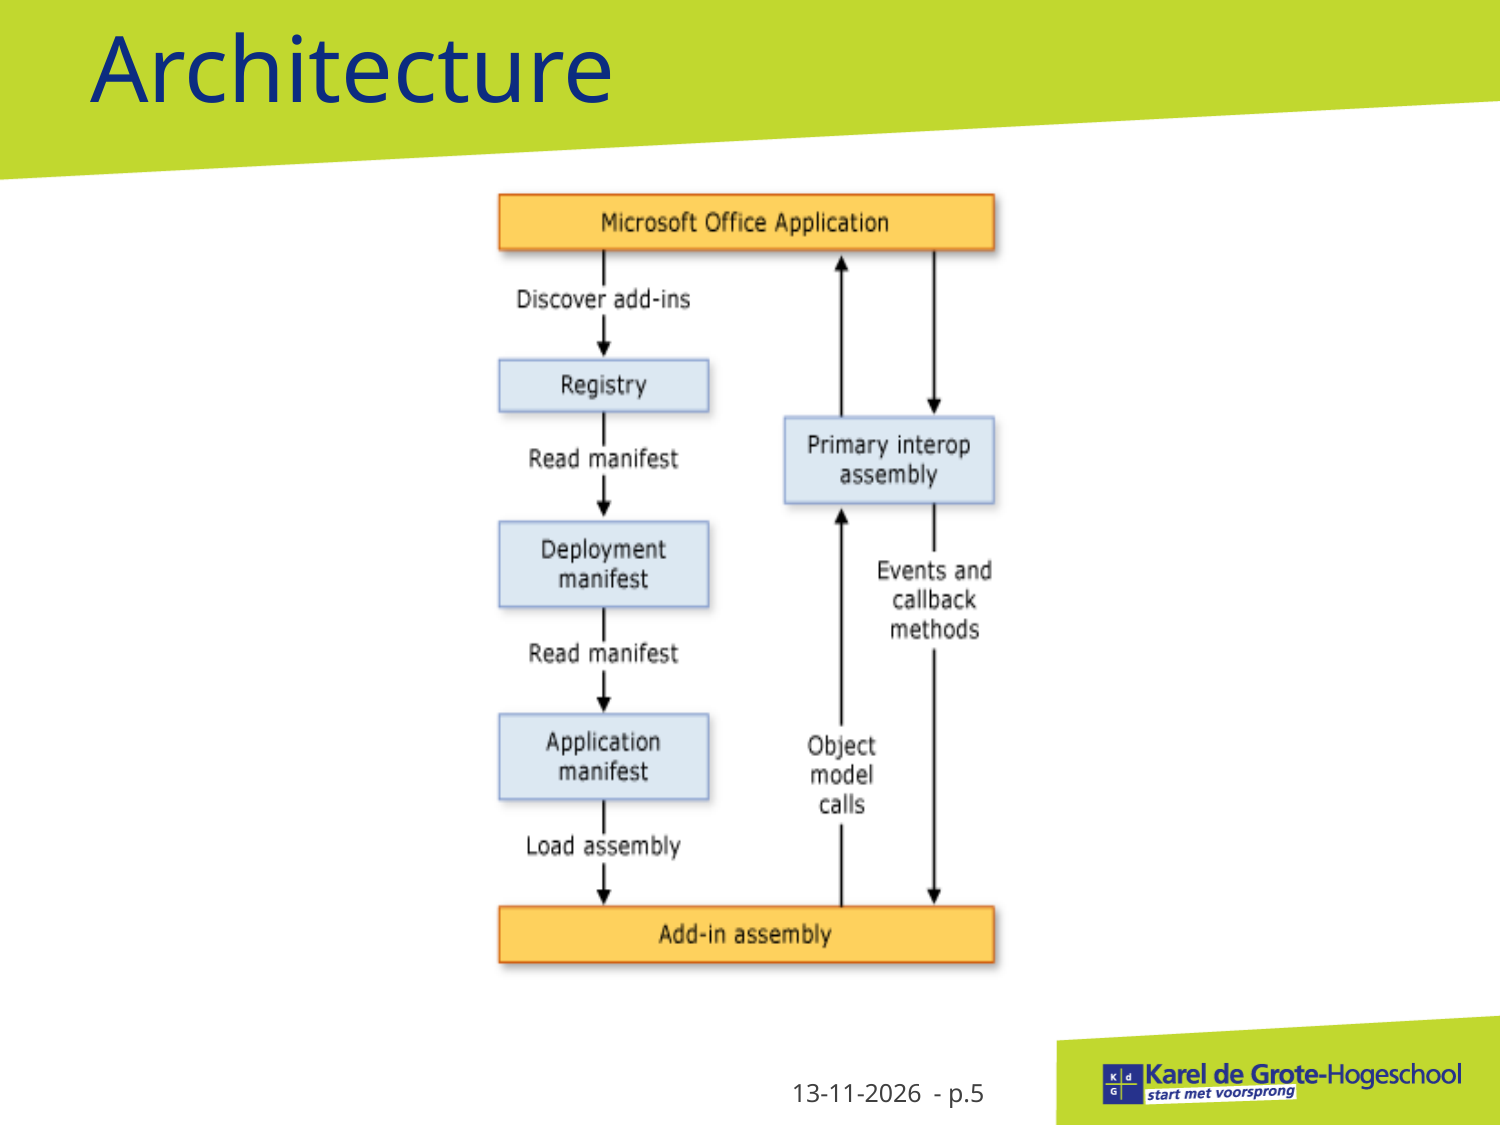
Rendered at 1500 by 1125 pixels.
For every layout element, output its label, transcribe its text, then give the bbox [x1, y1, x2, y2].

title Architecture [75, 3, 1425, 129]
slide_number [762, 1073, 922, 1115]
picture [0, 0, 1500, 1125]
slide_number - p.5 [933, 1073, 1052, 1115]
